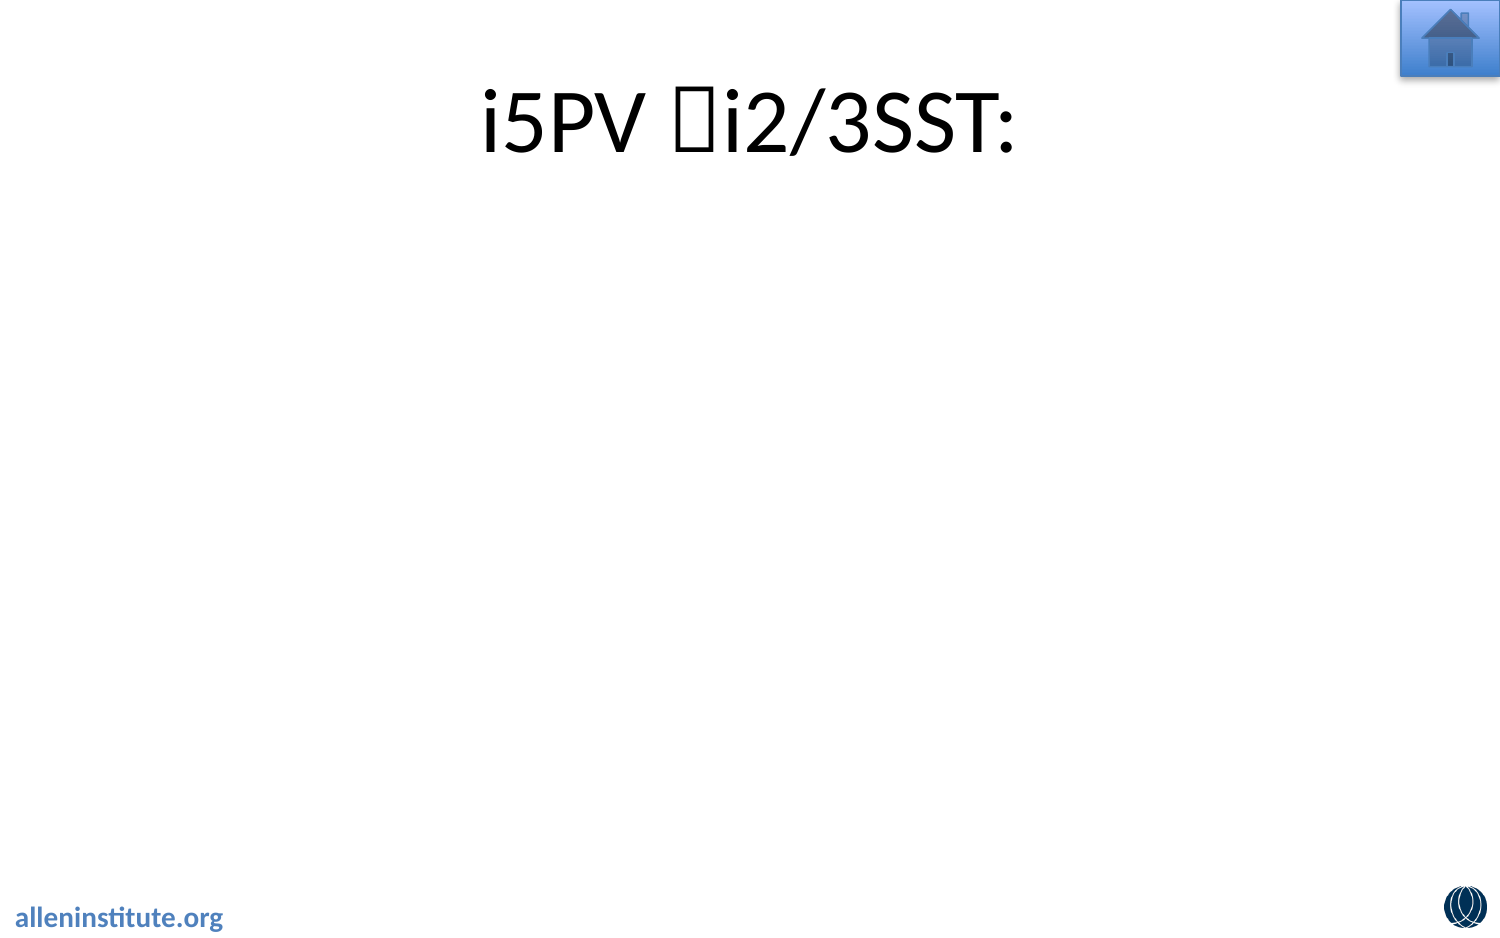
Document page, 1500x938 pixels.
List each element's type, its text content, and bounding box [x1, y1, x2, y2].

title i5PV i2/3SST: [75, 37, 1425, 194]
picture [1444, 886, 1487, 928]
